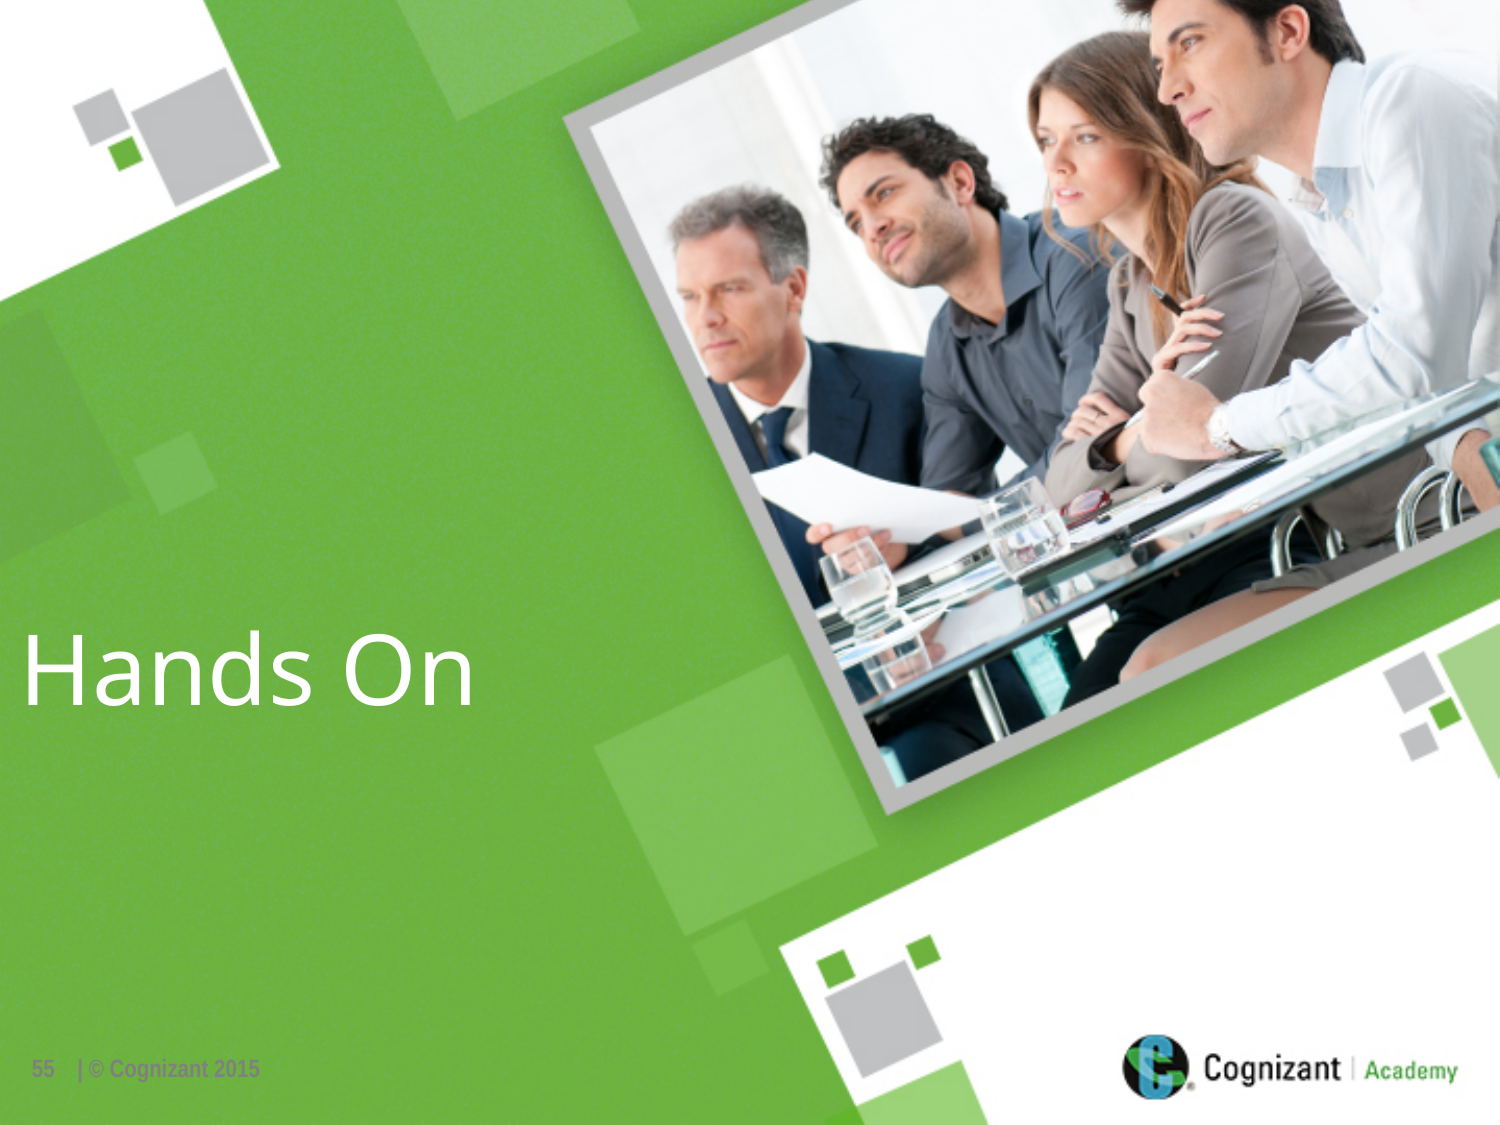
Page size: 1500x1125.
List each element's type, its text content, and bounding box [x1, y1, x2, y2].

text_box Hands On [5, 599, 863, 733]
footer | © Cognizant 2015 [88, 1037, 288, 1098]
slide_number 55 [16, 1037, 88, 1098]
picture [0, 0, 1500, 1125]
